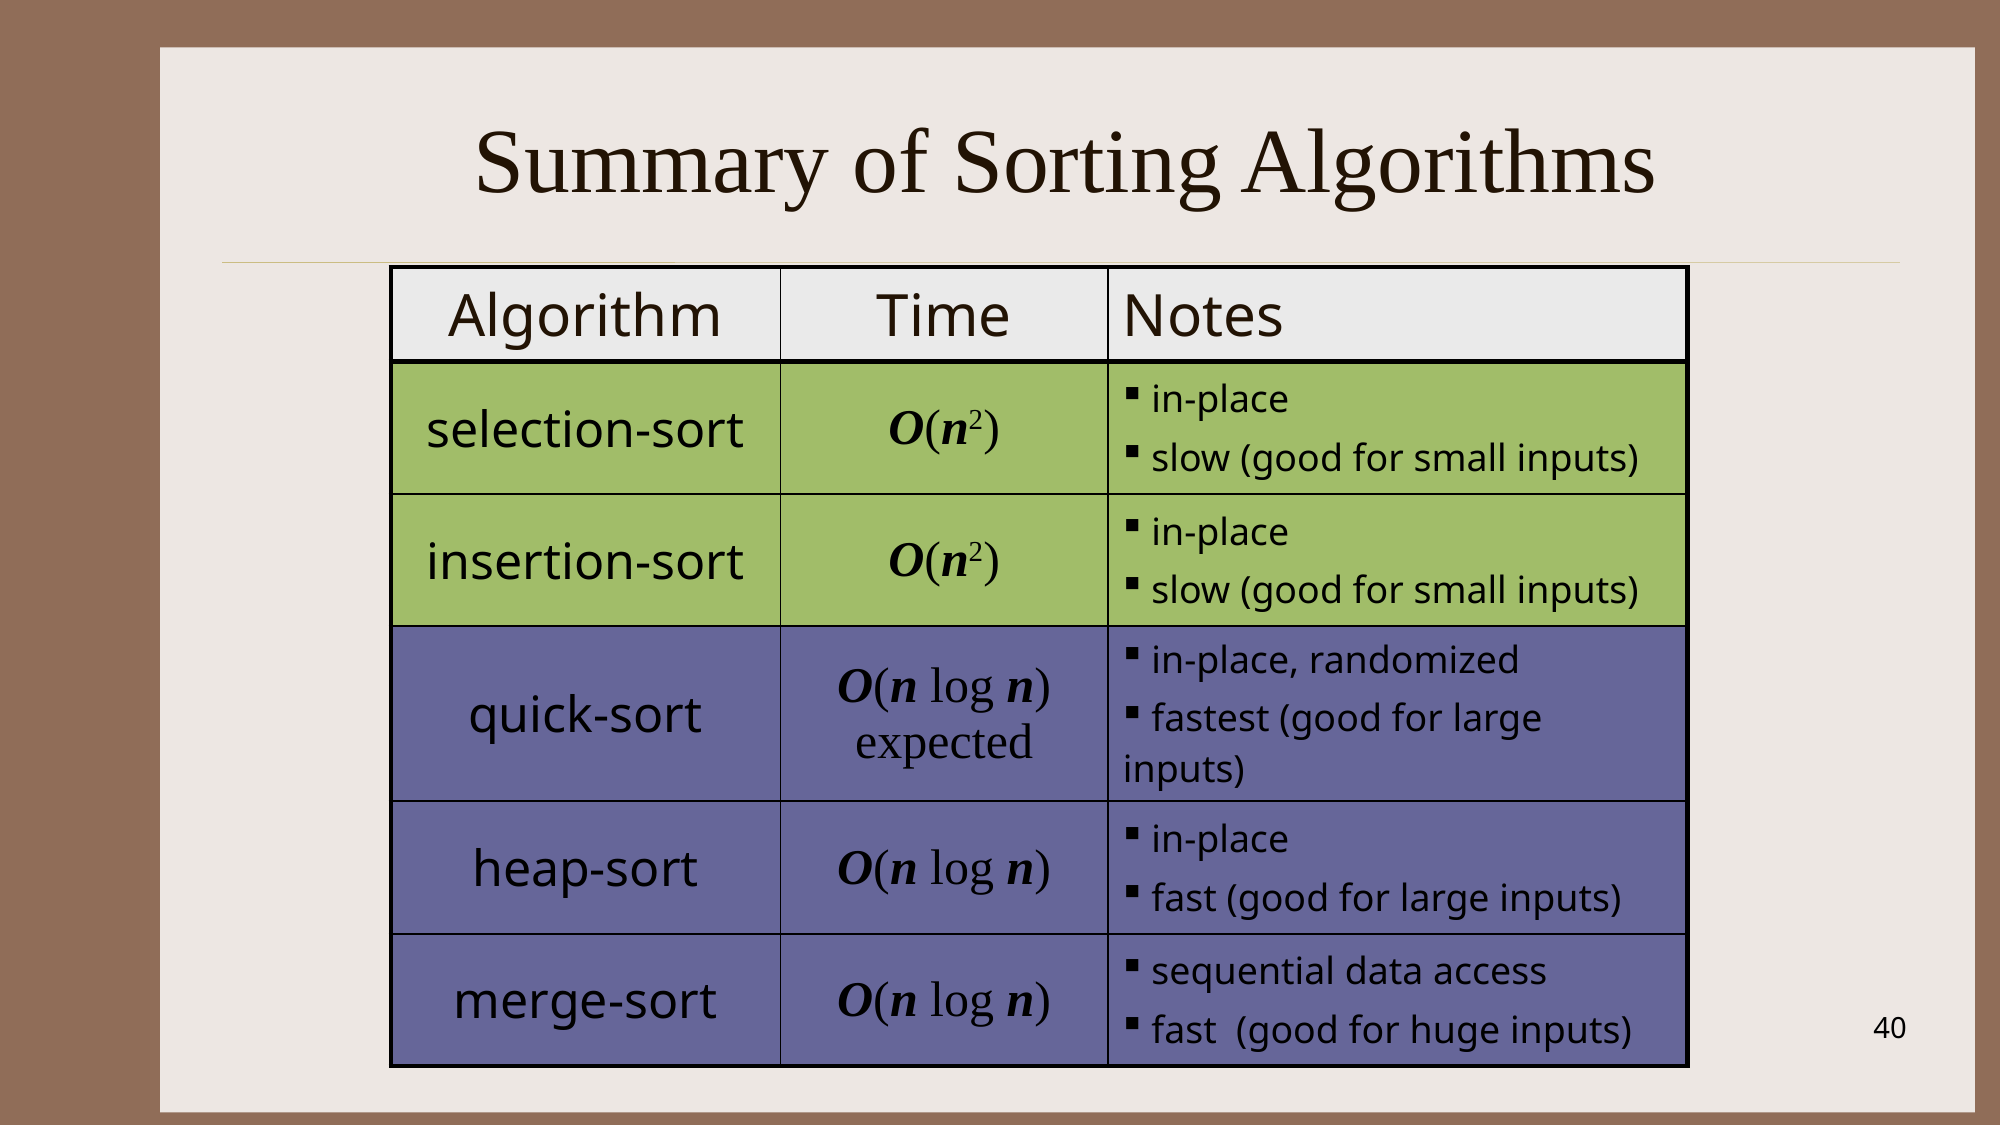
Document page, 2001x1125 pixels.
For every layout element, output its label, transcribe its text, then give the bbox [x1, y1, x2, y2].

table_header Time [781, 269, 1107, 359]
table_header Notes [1109, 269, 1685, 359]
table_cell in-place fast (good for large inputs) [1109, 802, 1685, 933]
table_cell O(n2) [781, 364, 1107, 493]
table_cell heap-sort [393, 802, 780, 933]
table_cell merge-sort [393, 935, 780, 1064]
table_cell in-place, randomized fastest (good for large inputs) [1109, 627, 1685, 800]
table_cell O(n2) [781, 495, 1107, 625]
table_cell sequential data access fast (good for huge inputs) [1109, 935, 1685, 1064]
table_header Algorithm [393, 269, 780, 359]
table_cell selection-sort [393, 364, 780, 493]
table_cell in-place slow (good for small inputs) [1109, 364, 1685, 493]
table_cell quick-sort [393, 627, 780, 800]
table_cell insertion-sort [393, 495, 780, 625]
title Summary of Sorting Algorithms [233, 62, 1900, 250]
table_cell O(n log n) [781, 802, 1107, 933]
table_cell O(n log n) [781, 935, 1107, 1064]
table_cell O(n log n) expected [781, 627, 1107, 800]
slide_number 40 [1505, 1001, 1922, 1077]
table_cell in-place slow (good for small inputs) [1109, 495, 1685, 625]
